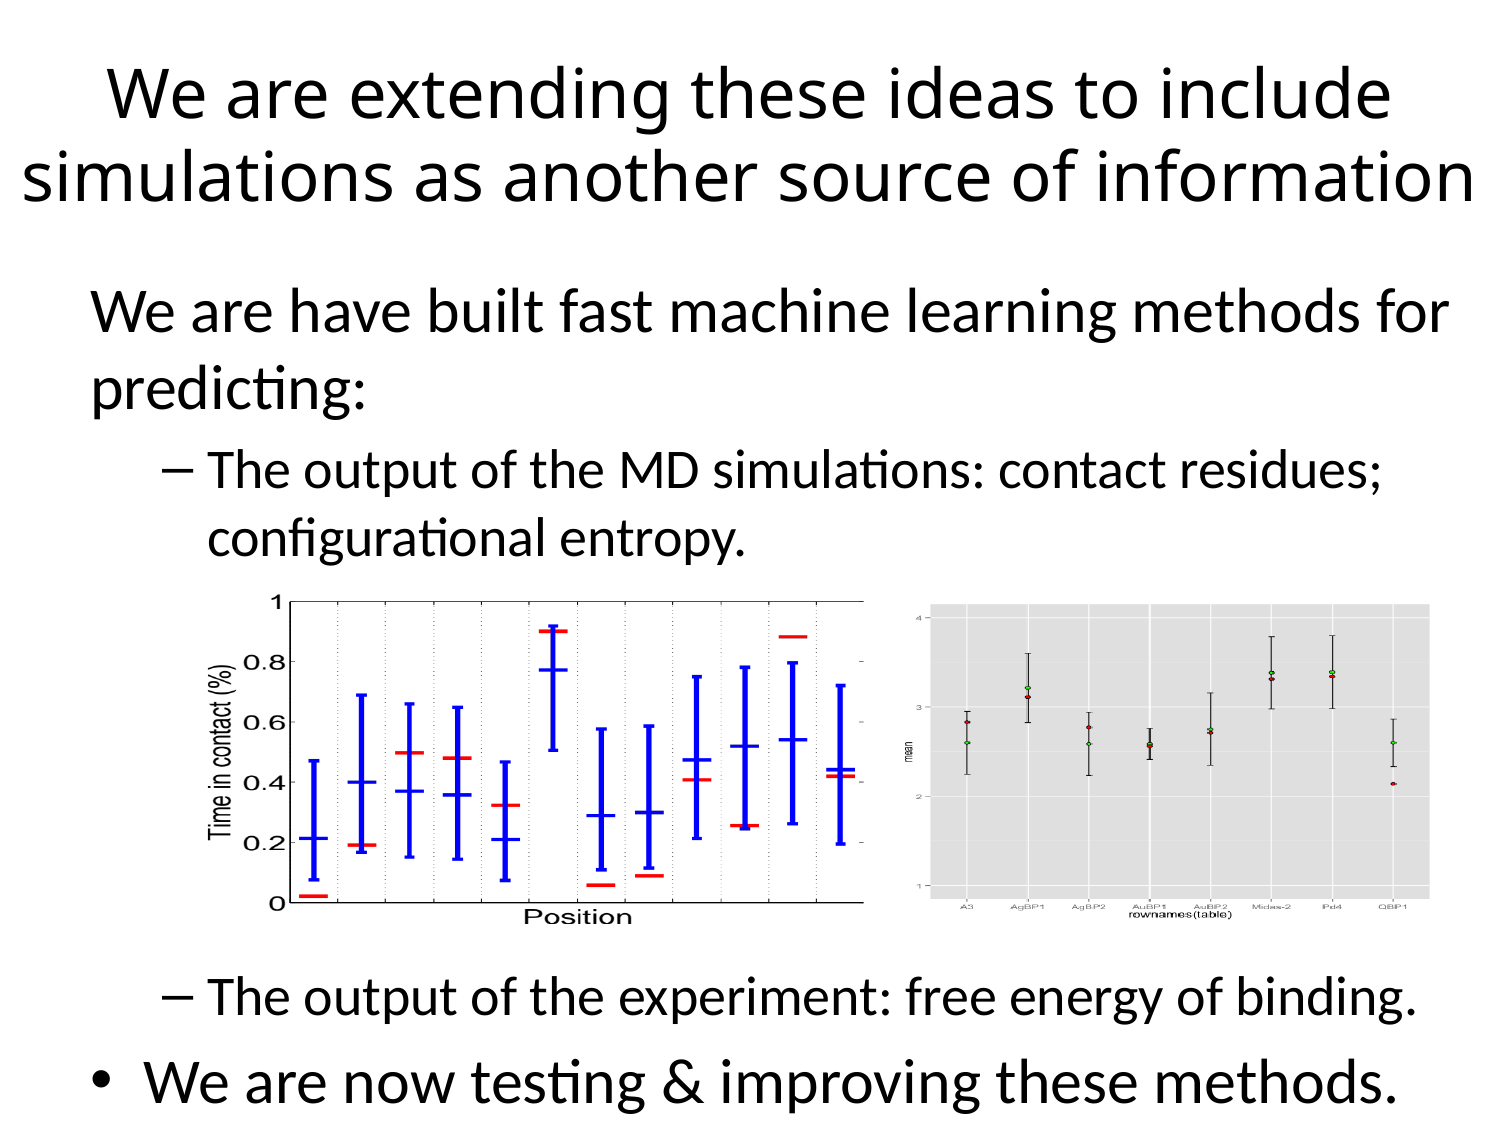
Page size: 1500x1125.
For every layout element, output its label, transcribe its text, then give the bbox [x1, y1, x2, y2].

list We are have built fast machine learning methods for predicting: The output of the MD simulations: contact residues; configurational entropy. The output of the experiment: free energy of binding. We are now testing & improving these methods. [75, 260, 1500, 1125]
picture [207, 594, 864, 924]
picture [890, 594, 1447, 924]
title We are extending these ideas to include simulations as another source of information [0, 3, 1500, 261]
